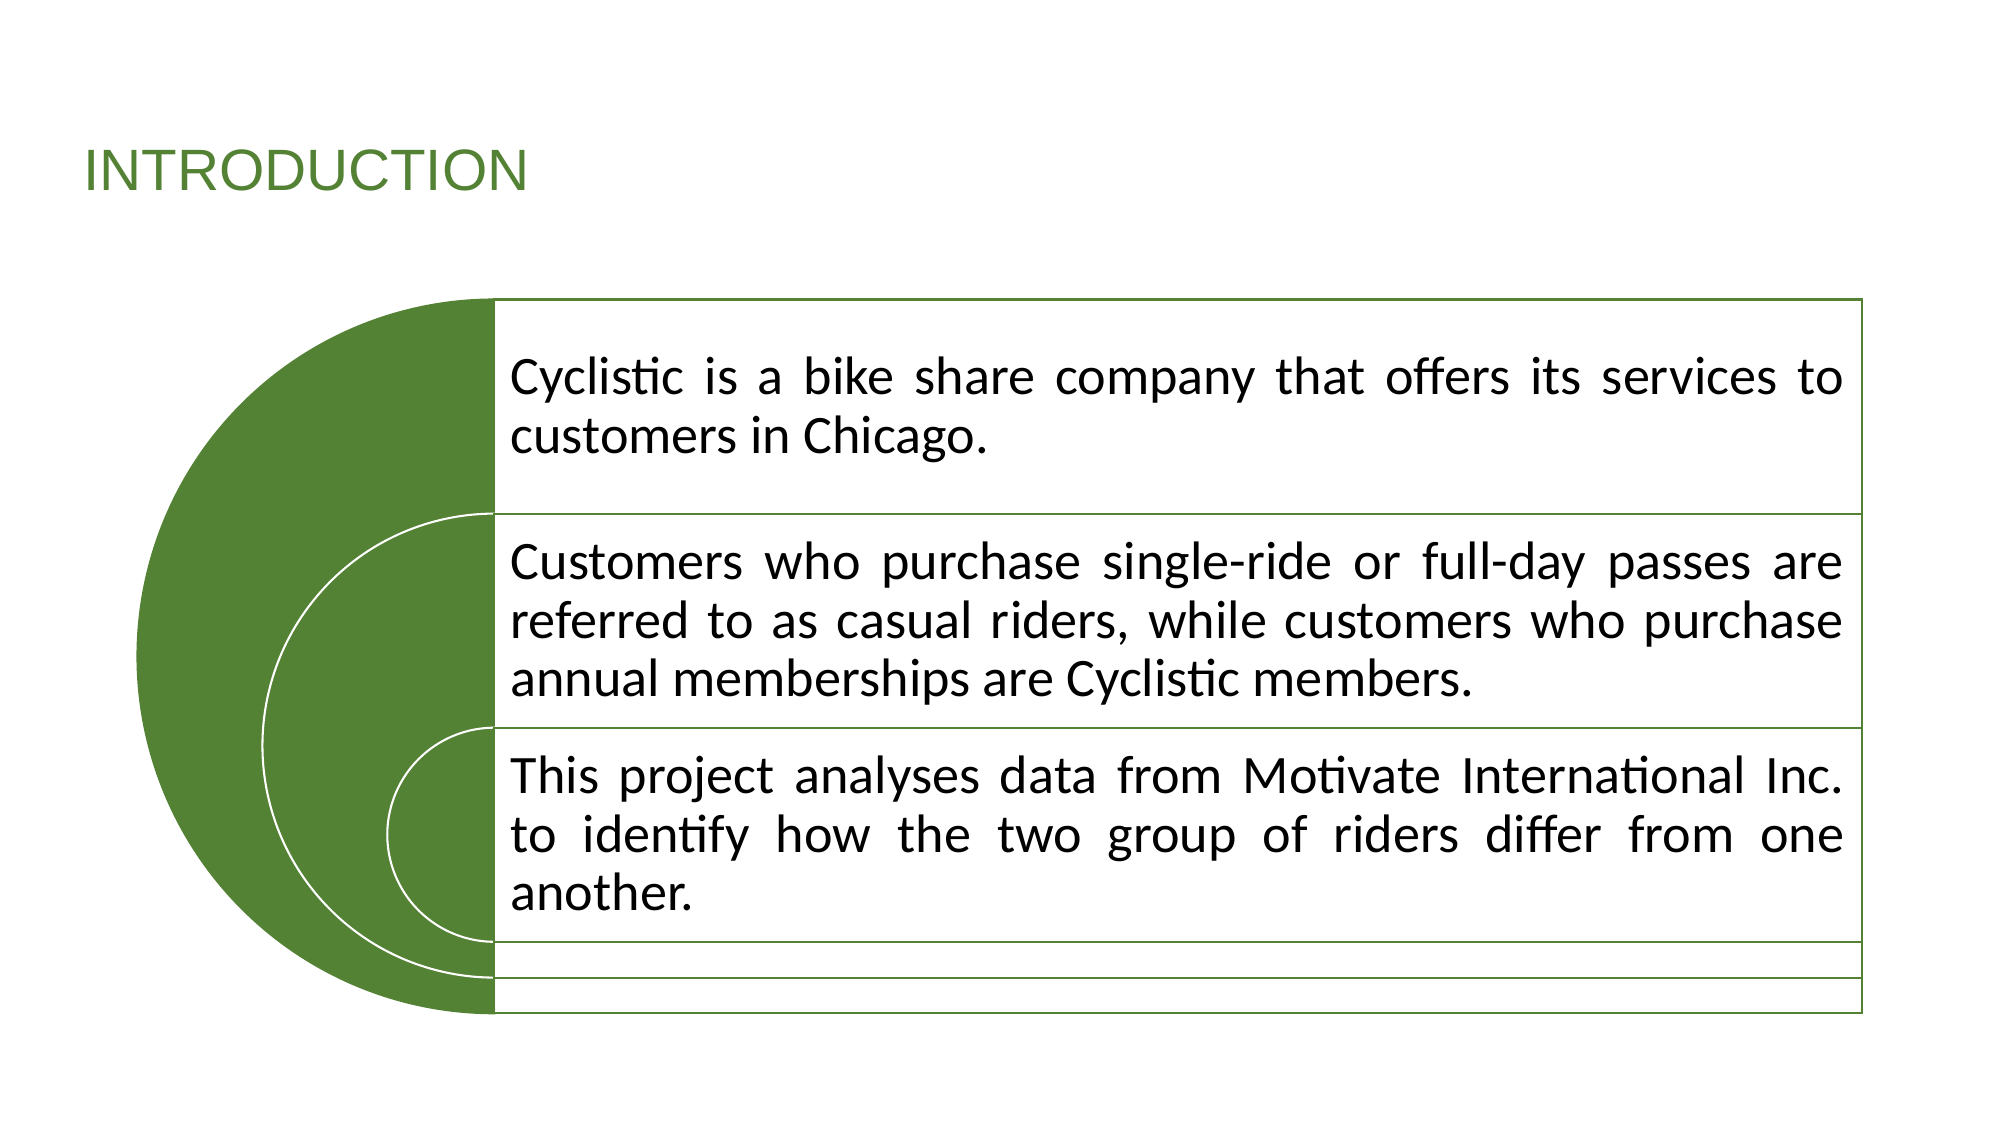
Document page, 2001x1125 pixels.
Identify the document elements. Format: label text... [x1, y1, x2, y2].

title INTRODUCTION [68, 63, 1794, 281]
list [137, 299, 1863, 1014]
